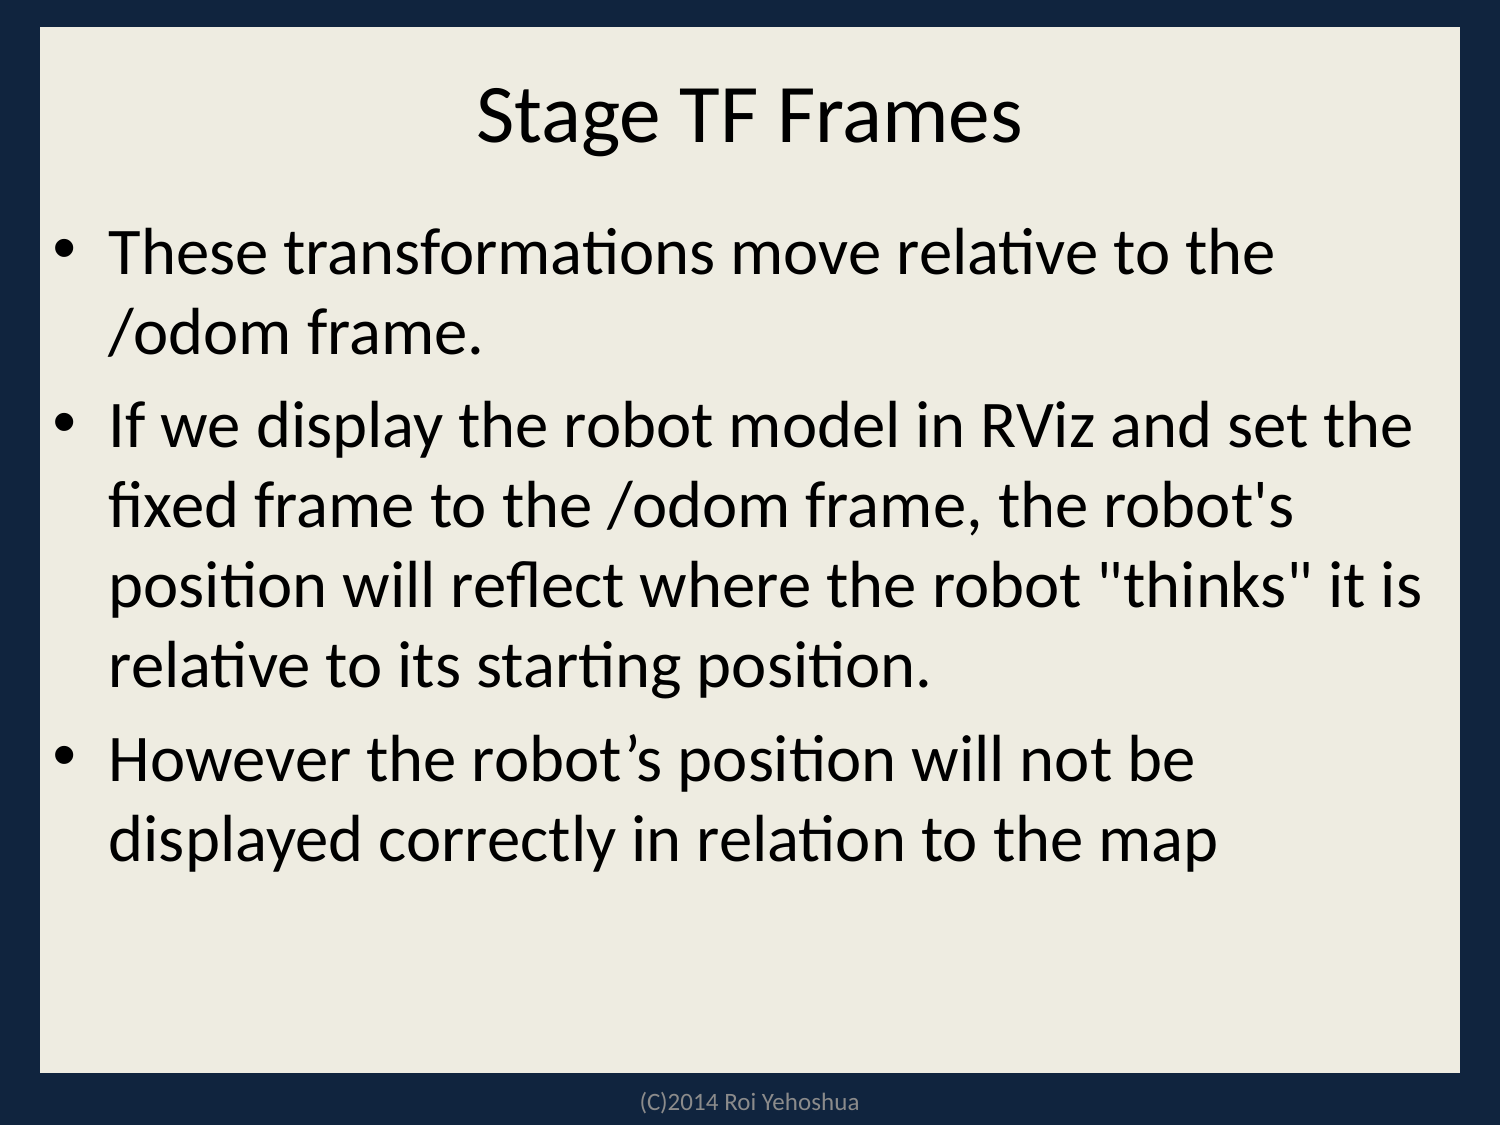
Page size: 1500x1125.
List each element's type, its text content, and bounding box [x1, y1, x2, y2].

title Stage TF Frames [37, 31, 1463, 188]
footer (C)2014 Roi Yehoshua [512, 1074, 988, 1125]
list These transformations move relative to the /odom frame. If we display the robot model in RViz and set the fixed frame to the /odom frame, the robot's position will reflect where the robot "thinks" it is relative to its starting position. However the robot’s position will not be displayed correctly in relation to the map [37, 200, 1463, 1080]
